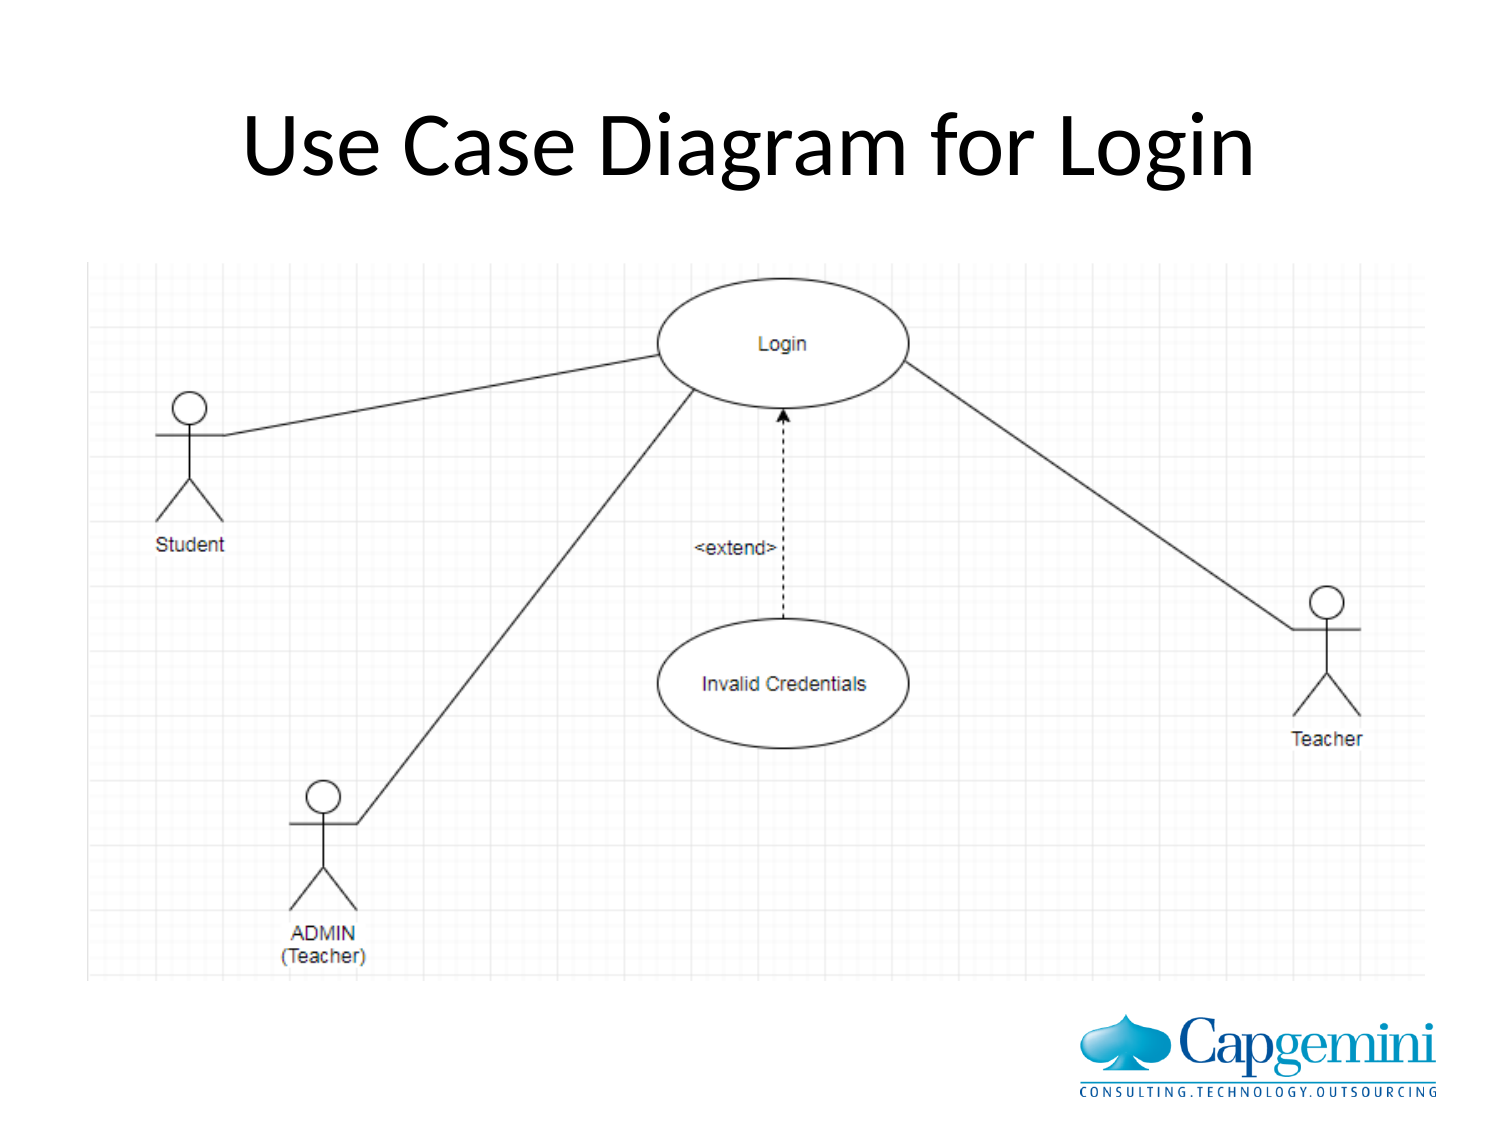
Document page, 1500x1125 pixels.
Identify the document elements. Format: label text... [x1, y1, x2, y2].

title Use Case Diagram for Login [75, 45, 1425, 233]
picture [1080, 1084, 1436, 1097]
picture [1080, 1014, 1436, 1081]
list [87, 262, 1426, 981]
